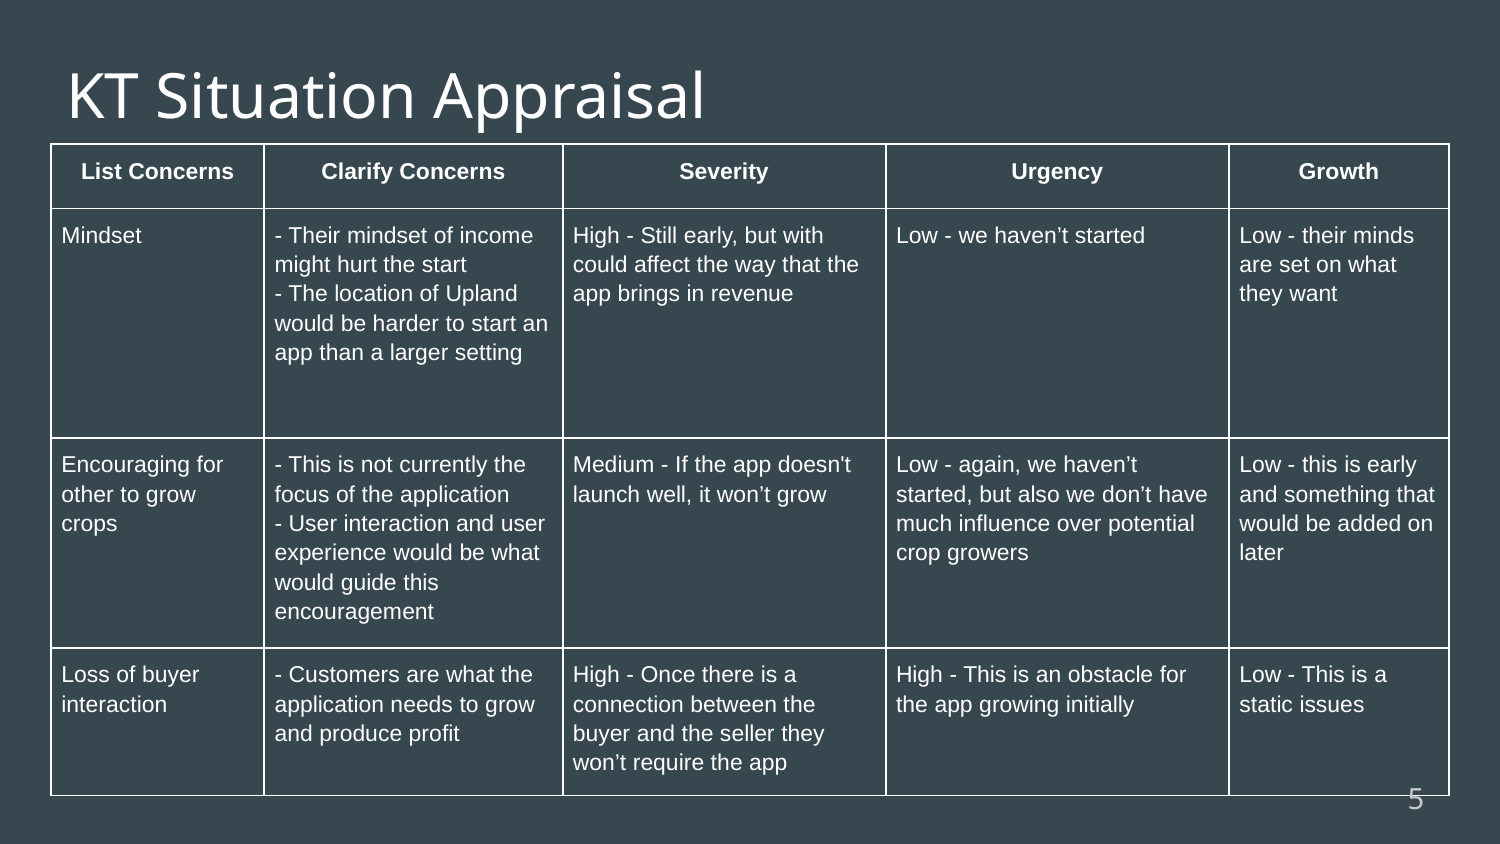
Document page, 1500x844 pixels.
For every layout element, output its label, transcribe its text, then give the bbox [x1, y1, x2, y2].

table_cell Low - this is early and something that would be added on later [1230, 439, 1448, 647]
table_header Urgency [887, 145, 1228, 208]
table_cell - This is not currently the focus of the application - User interaction and user experience would be what would guide this encouragement [265, 439, 562, 647]
table_header Clarify Concerns [265, 145, 562, 208]
title KT Situation Appraisal [51, 41, 1449, 136]
table_cell Low - we haven’t started [887, 209, 1228, 437]
table_cell Low - This is a static issues [1230, 649, 1448, 795]
table_header Severity [564, 145, 885, 208]
table_cell High - Still early, but with could affect the way that the app brings in revenue [564, 209, 885, 437]
table_header List Concerns [52, 145, 263, 208]
table_cell Encouraging for other to grow crops [52, 439, 263, 647]
table_cell Loss of buyer interaction [52, 649, 263, 795]
slide_number ‹#› [1392, 767, 1483, 833]
table_cell - Their mindset of income might hurt the start - The location of Upland would be harder to start an app than a larger setting [265, 209, 562, 437]
table_header Growth [1230, 145, 1448, 208]
table_cell Mindset [52, 209, 263, 437]
table_cell Medium - If the app doesn't launch well, it won’t grow [564, 439, 885, 647]
table_cell Low - again, we haven’t started, but also we don’t have much influence over potential crop growers [887, 439, 1228, 647]
table_cell - Customers are what the application needs to grow and produce profit [265, 649, 562, 795]
table_cell High - Once there is a connection between the buyer and the seller they won’t require the app [564, 649, 885, 795]
table_cell High - This is an obstacle for the app growing initially [887, 649, 1228, 795]
table_cell Low - their minds are set on what they want [1230, 209, 1448, 437]
